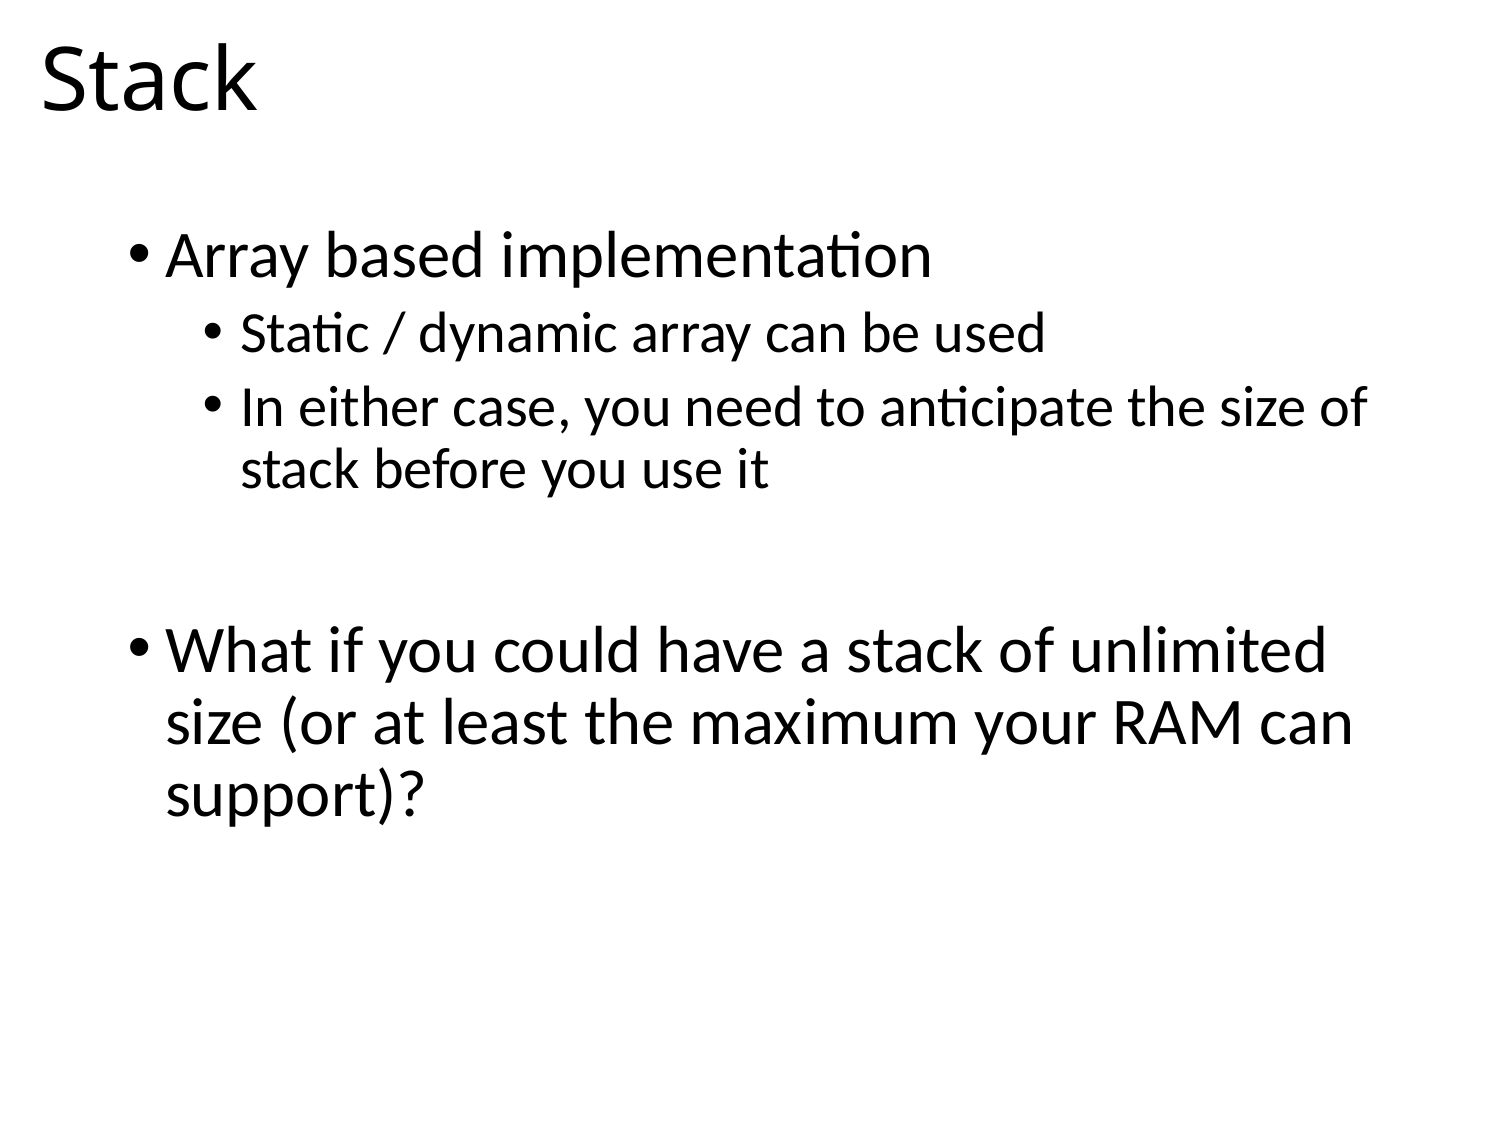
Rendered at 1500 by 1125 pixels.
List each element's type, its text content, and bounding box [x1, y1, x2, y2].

list Array based implementation Static / dynamic array can be used In either case, you need to anticipate the size of stack before you use it What if you could have a stack of unlimited size (or at least the maximum your RAM can support)? [112, 212, 1388, 710]
title Stack [25, 26, 1469, 138]
